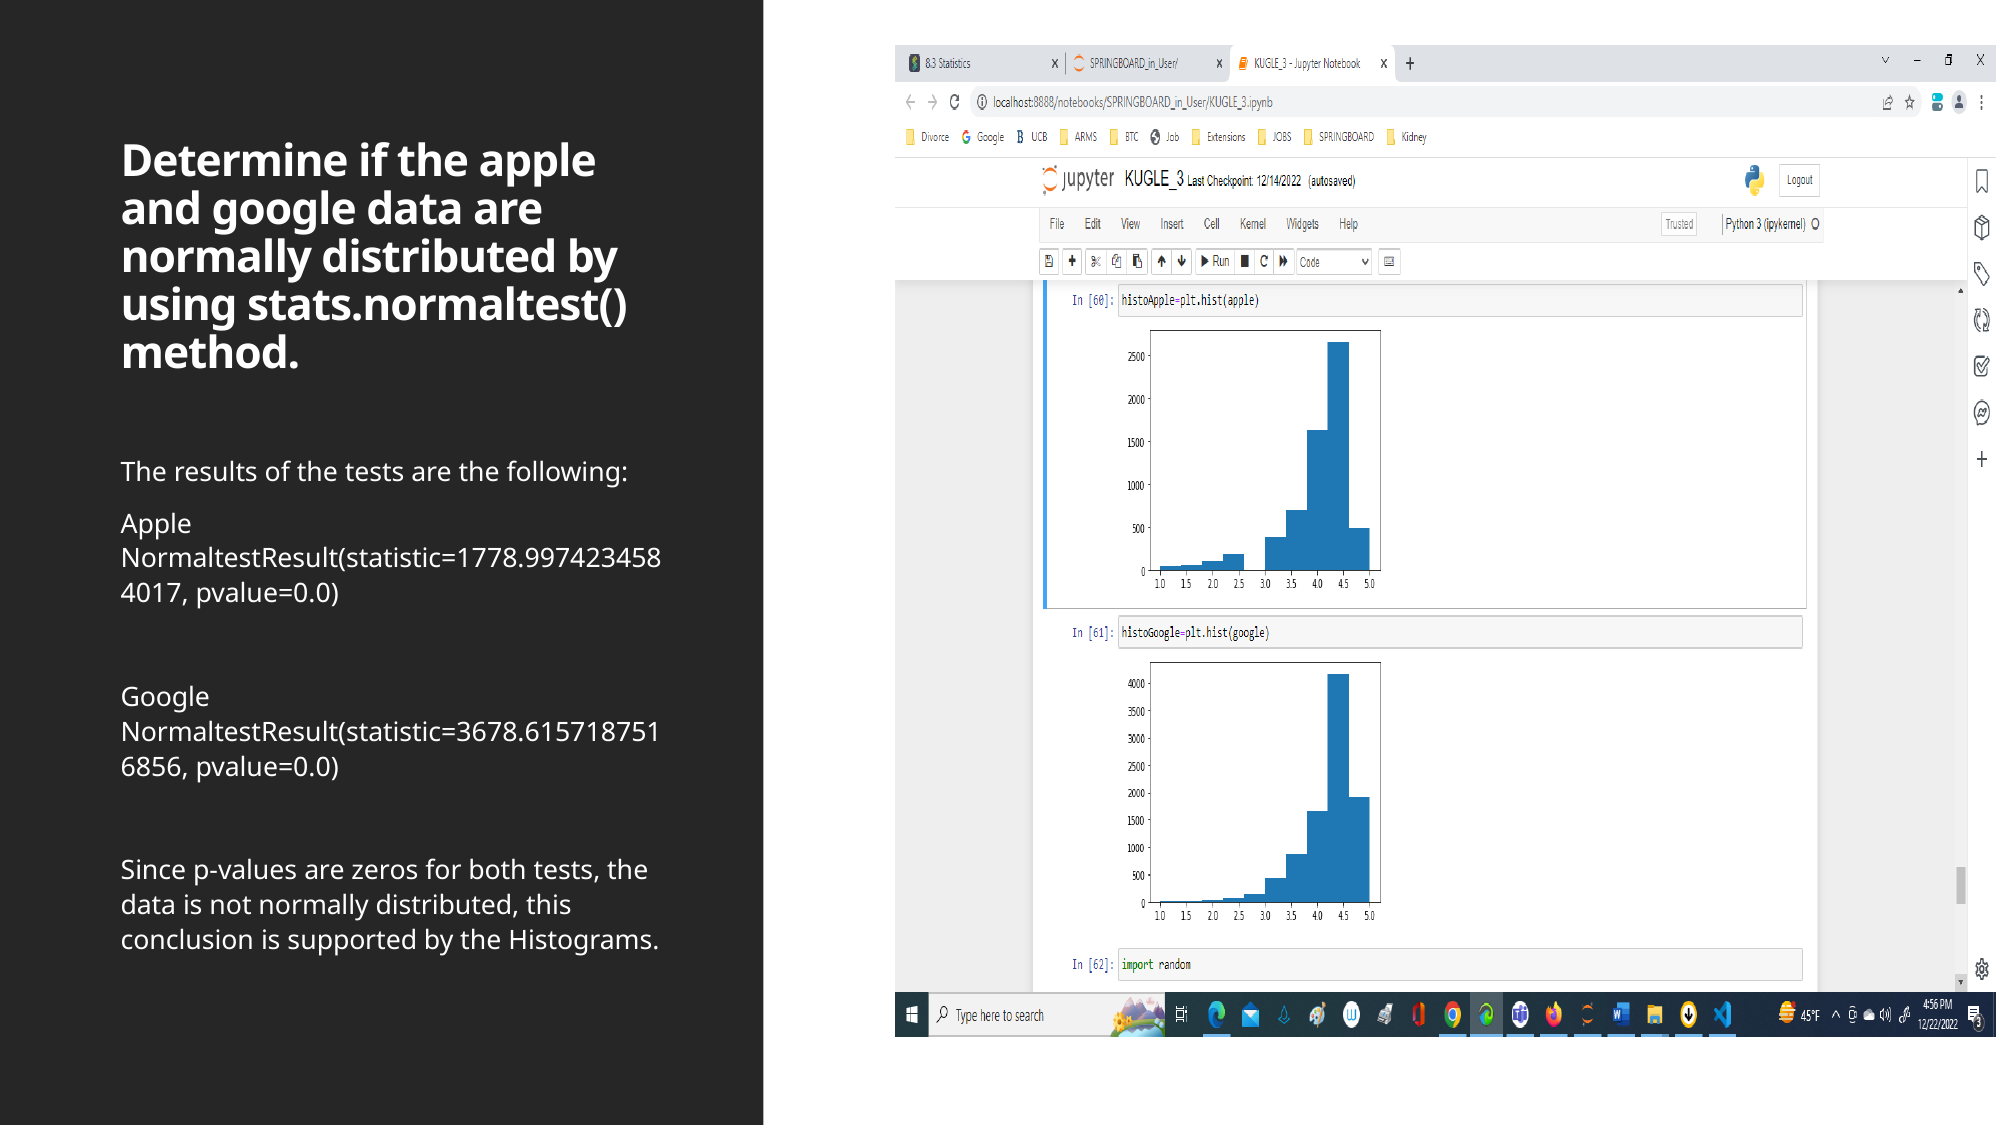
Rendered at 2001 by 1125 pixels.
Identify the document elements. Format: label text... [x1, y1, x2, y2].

title Determine if the apple and google data are normally distributed by using stats.normaltest() method. [105, 128, 683, 401]
list The results of the tests are the following: Apple NormaltestResult(statistic=1778.9974234584017, pvalue=0.0) Google NormaltestResult(statistic=3678.6157187516856, pvalue=0.0) Since p-values are zeros for both tests, the data is not normally distributed, this conclusion is supported by the Histograms. [105, 401, 683, 1002]
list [894, 45, 1997, 1038]
